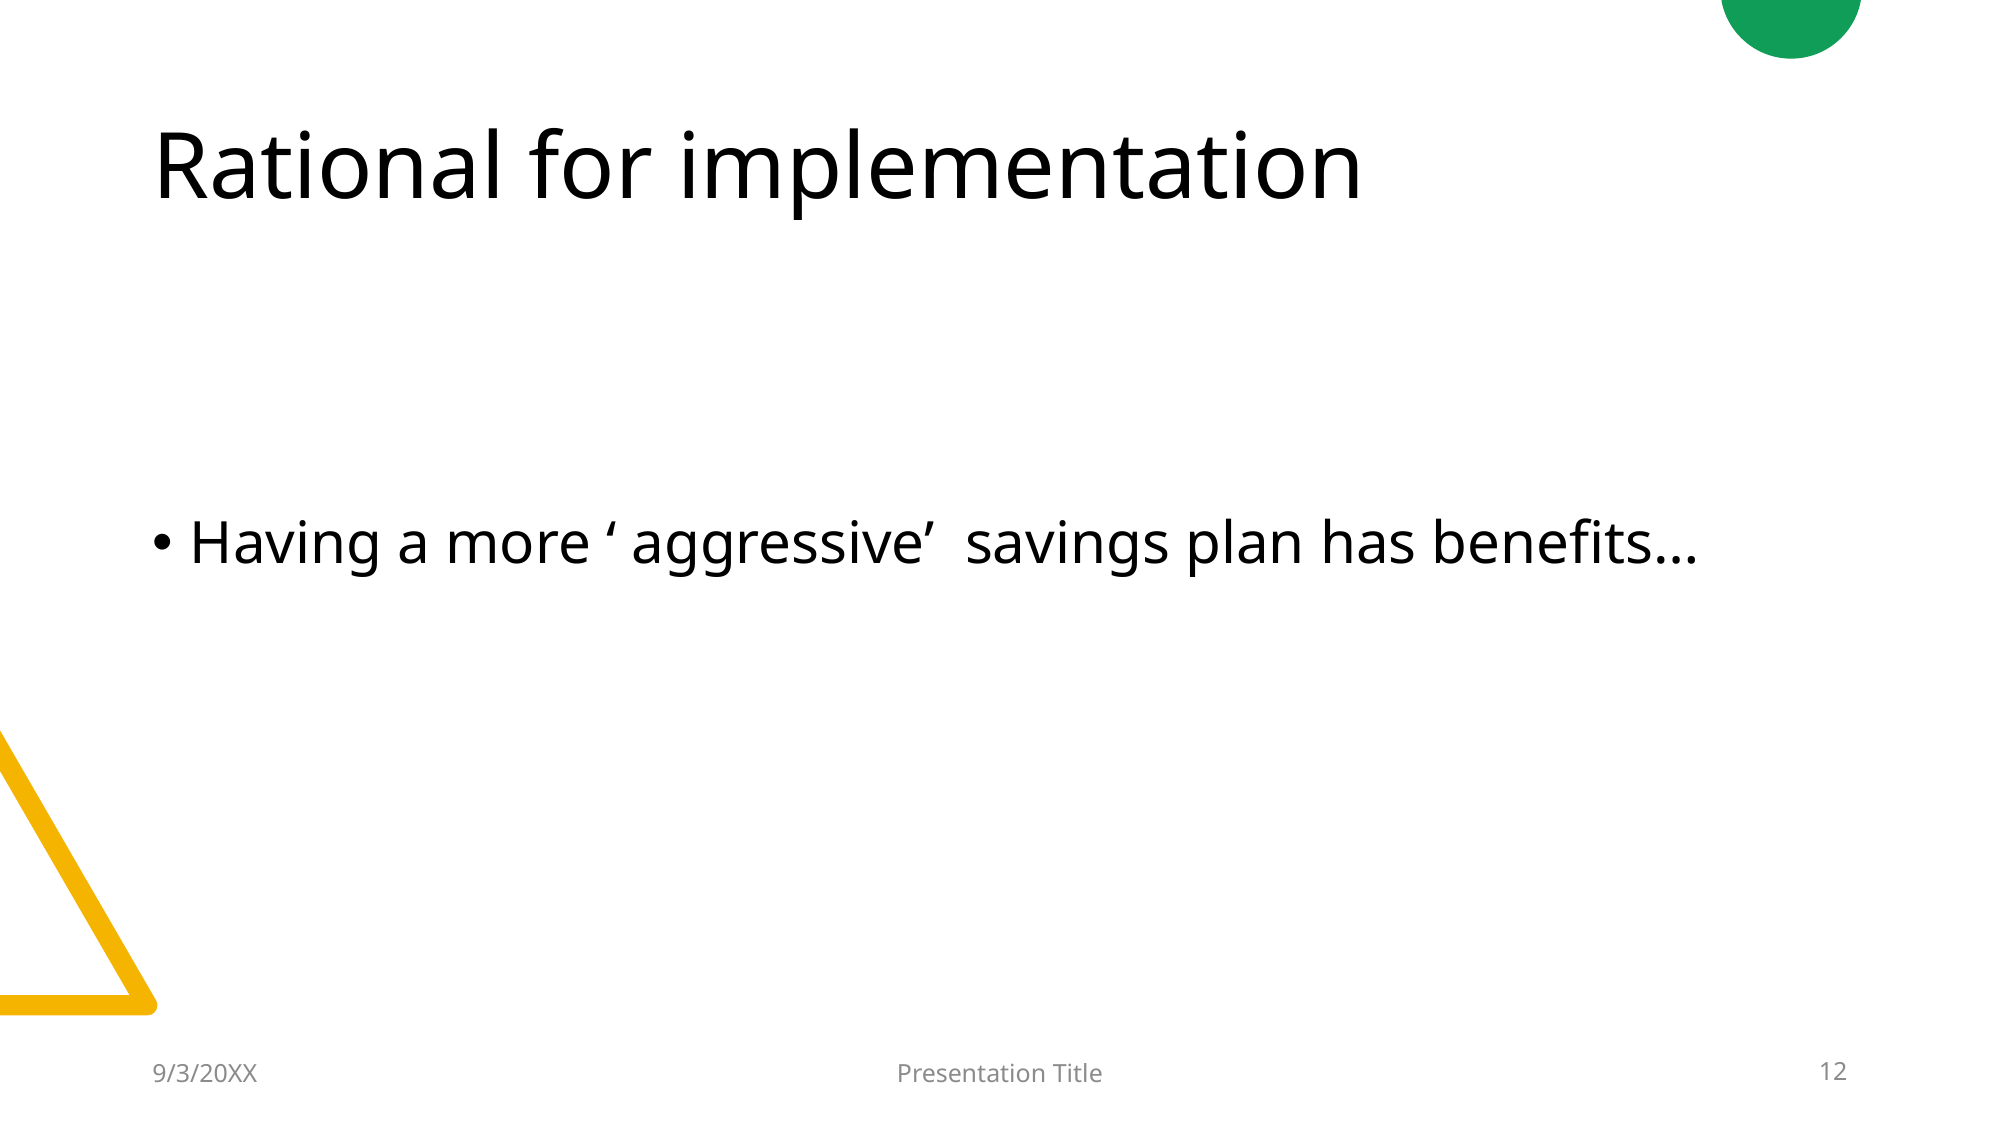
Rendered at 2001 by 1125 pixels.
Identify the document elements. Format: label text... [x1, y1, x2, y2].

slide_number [137, 1042, 588, 1103]
footer Presentation Title [662, 1042, 1338, 1103]
list Having a more ‘ aggressive’ savings plan has benefits… [137, 505, 1772, 625]
title Rational for implementation [137, 59, 1863, 278]
slide_number 12 [1412, 1042, 1863, 1103]
